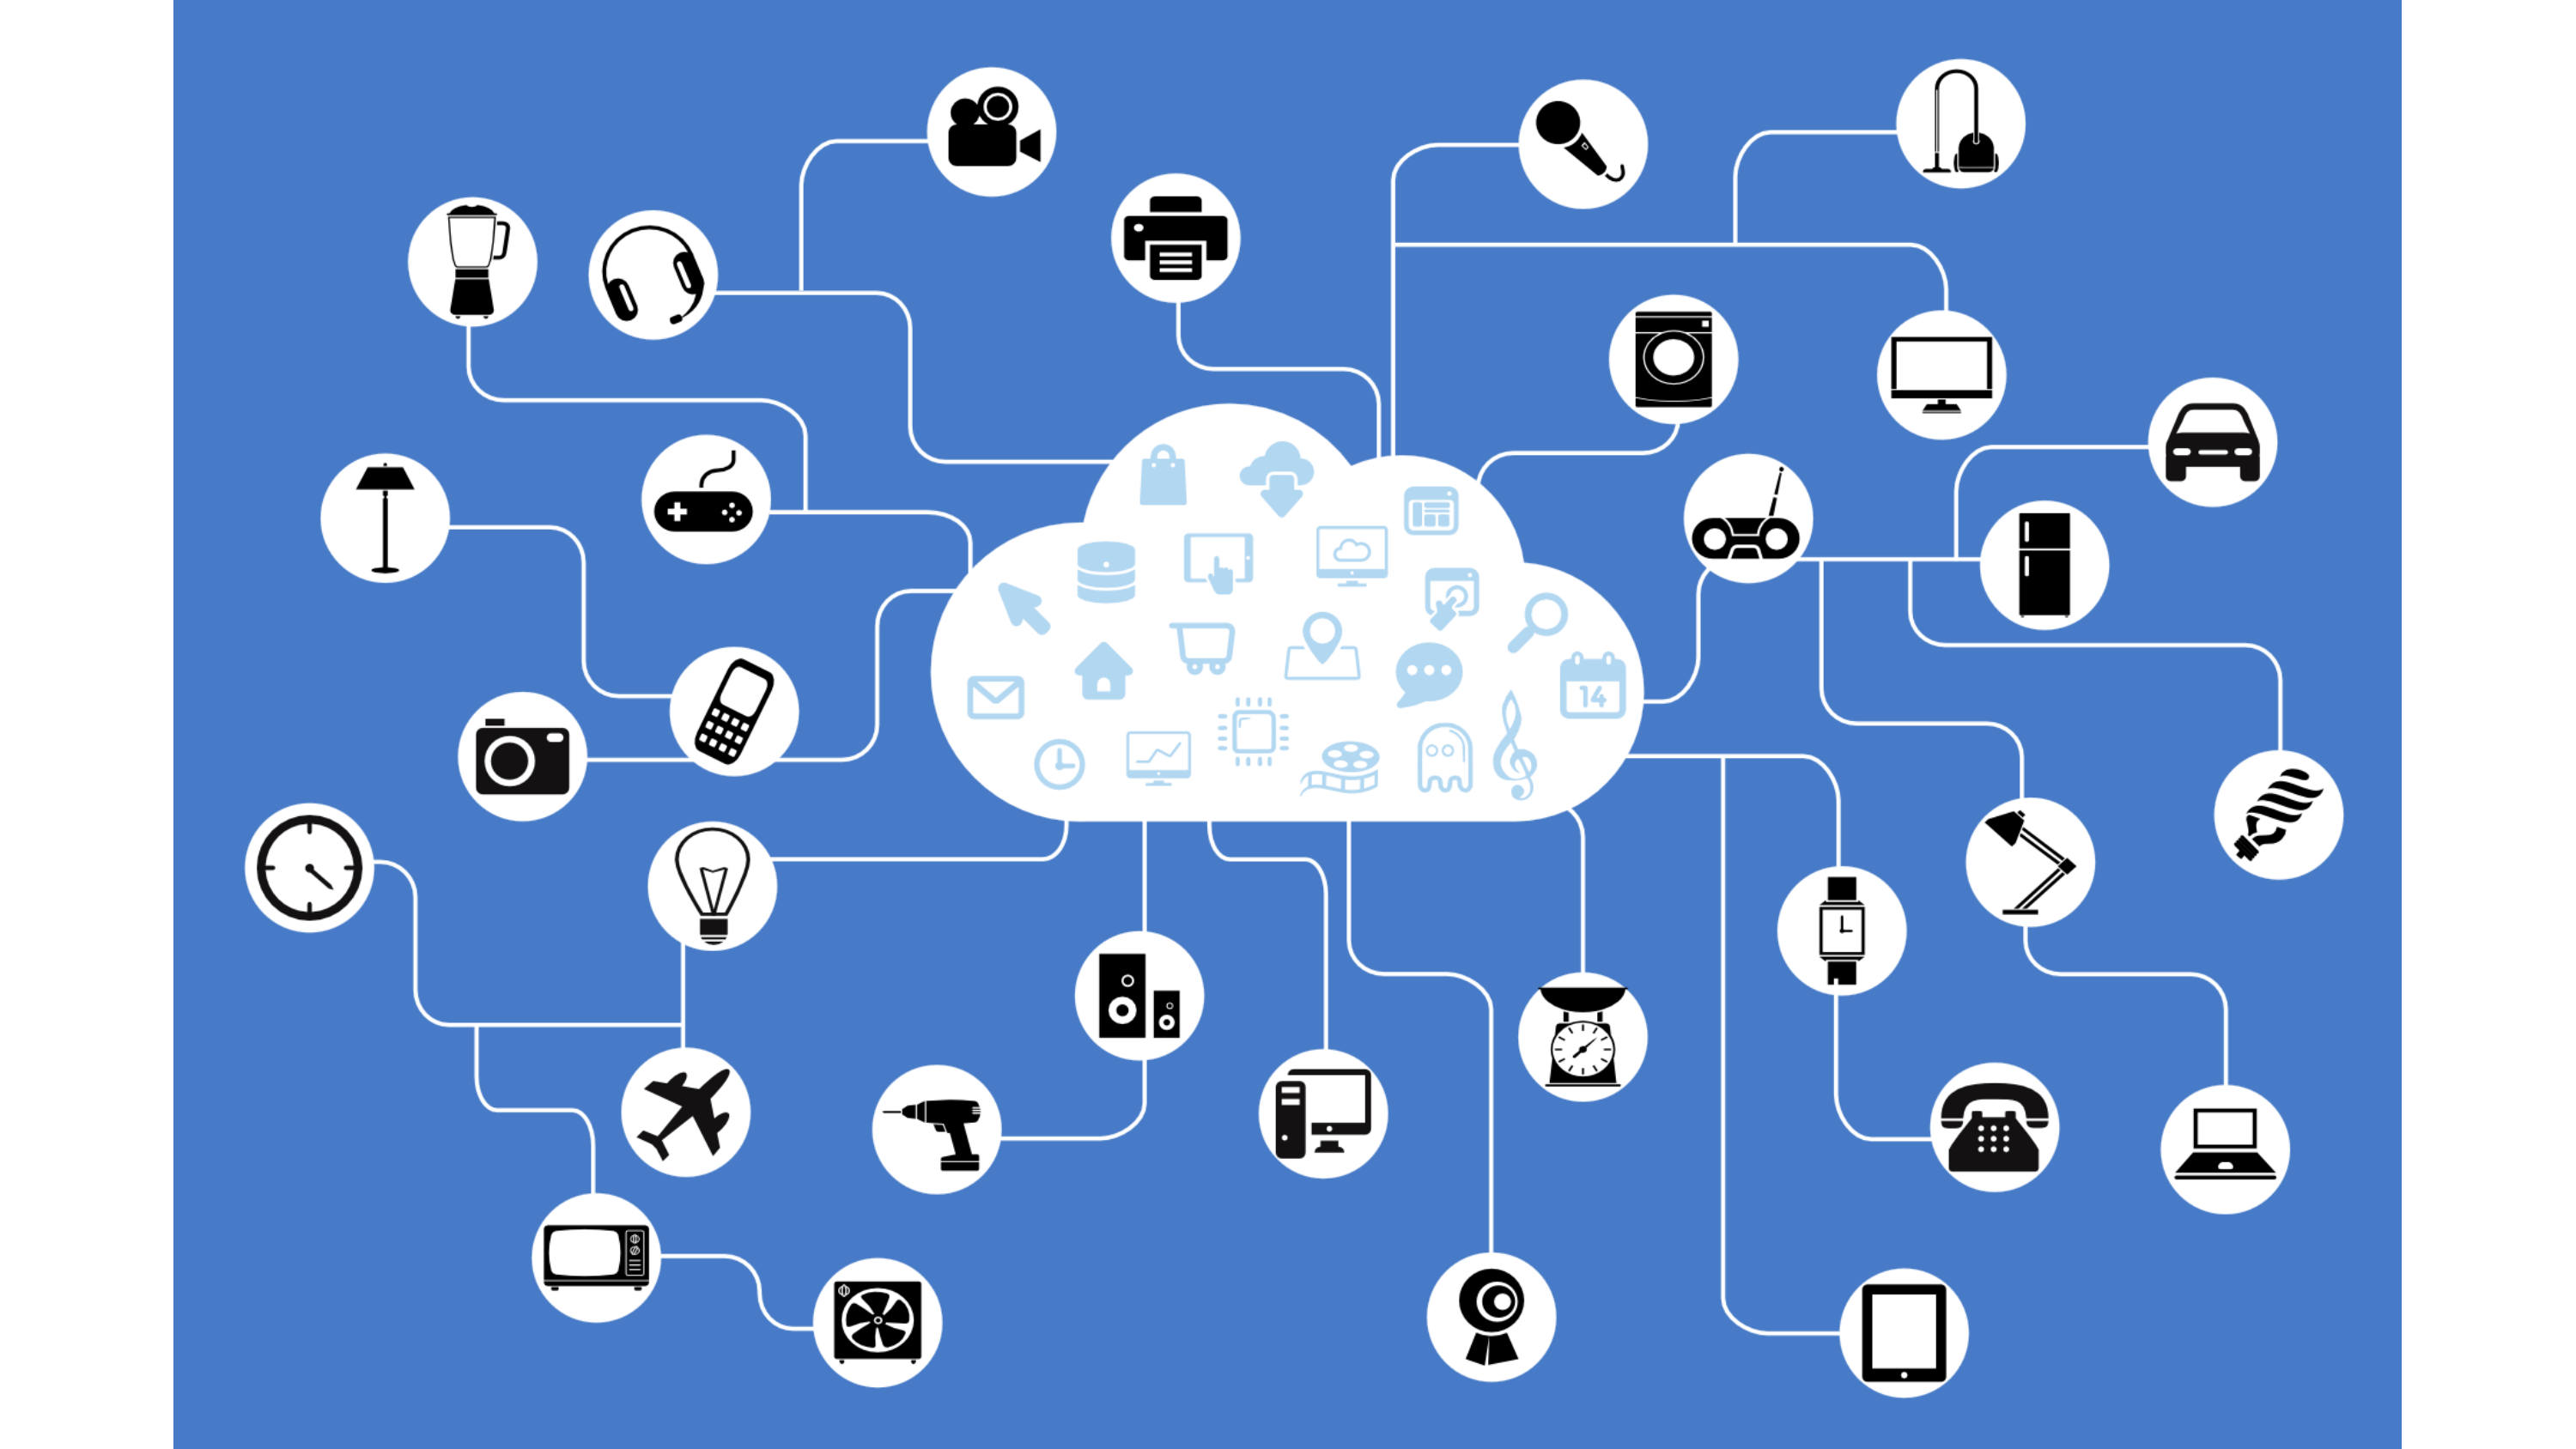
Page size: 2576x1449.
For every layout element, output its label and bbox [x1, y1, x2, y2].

picture [173, 0, 2403, 1449]
